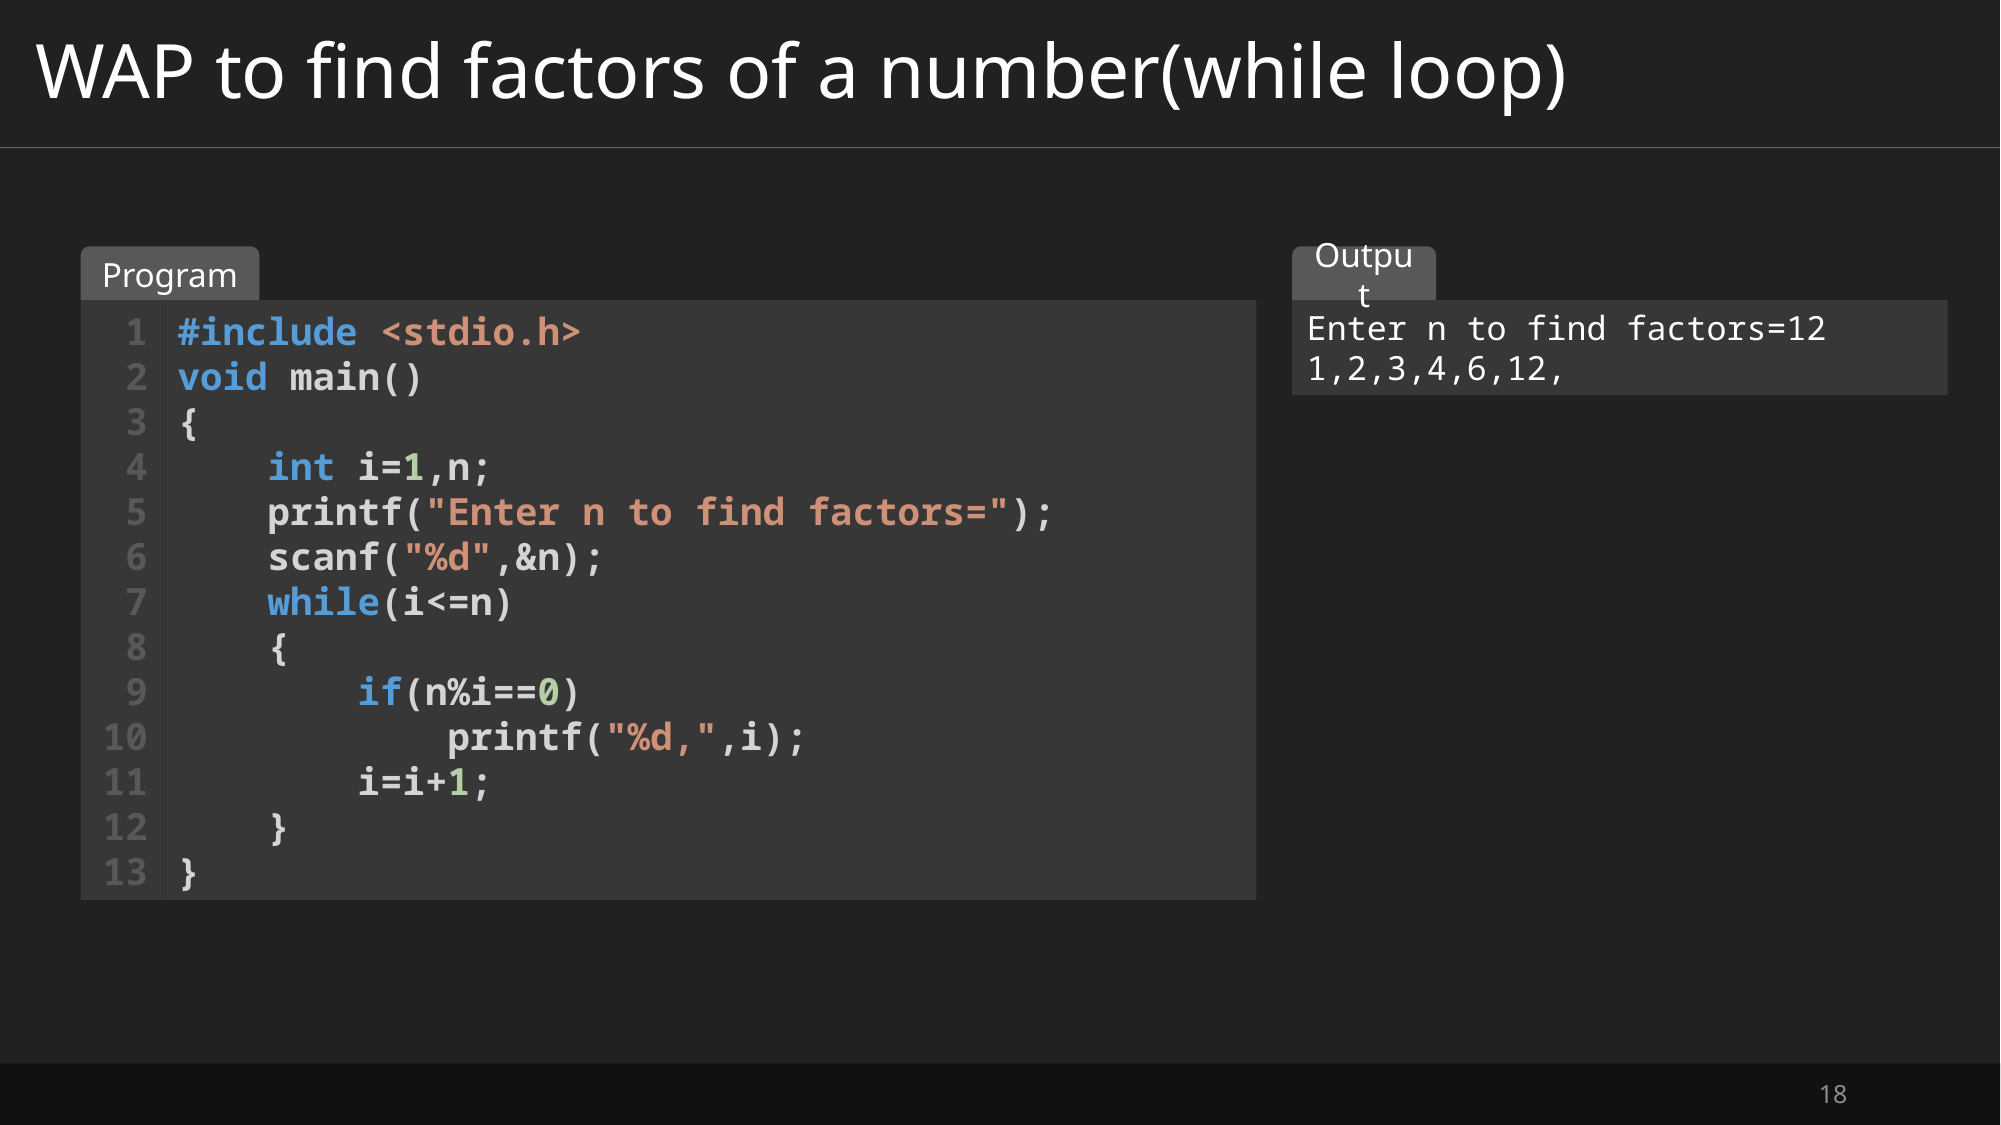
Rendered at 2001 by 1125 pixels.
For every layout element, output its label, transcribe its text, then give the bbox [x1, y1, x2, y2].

text_box Program [79, 245, 261, 302]
text_box Enter n to find factors=12 1,2,3,4,6,12, [1292, 300, 1948, 395]
text_box Output [1291, 245, 1438, 302]
title WAP to find factors of a number(while loop) [0, 0, 2000, 148]
text_box #include <stdio.h> void main() { int i=1,n; printf("Enter n to find factors="); scanf("%d",&n); while(i<=n) { if(n%i==0) printf("%d,",i); i=i+1; } } [163, 300, 1257, 900]
text_box 1 2 3 4 5 6 7 8 9 10 11 12 13 [80, 302, 163, 900]
